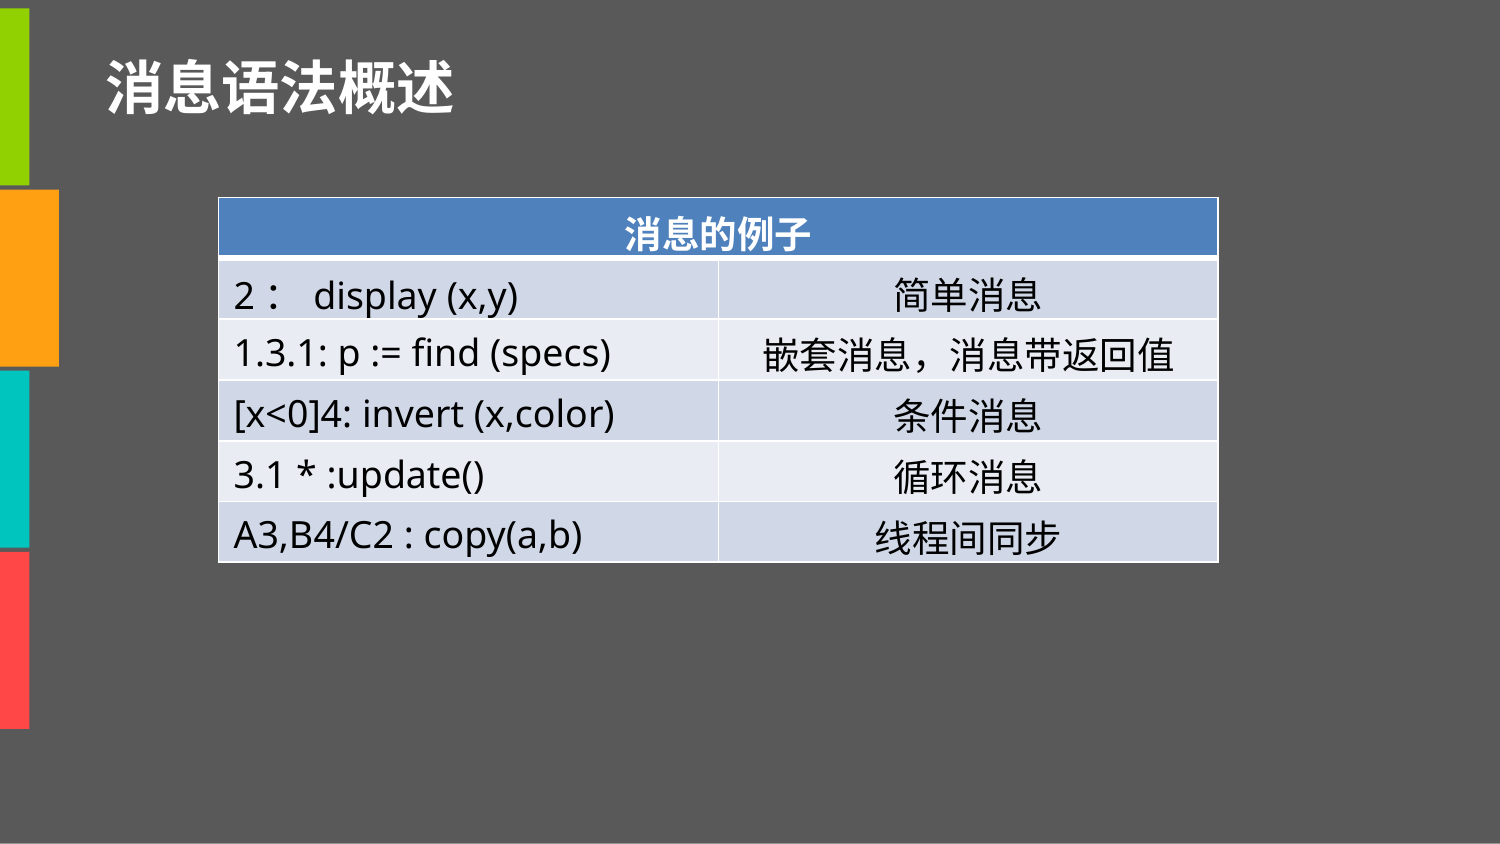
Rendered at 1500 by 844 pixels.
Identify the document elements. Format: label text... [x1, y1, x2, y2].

table_cell 1.3.1: p := find (specs) [219, 320, 718, 379]
table_cell 简单消息 [719, 261, 1217, 318]
text_box [0, 369, 32, 550]
text_box [0, 187, 61, 369]
text_box [0, 6, 32, 187]
table_cell 嵌套消息，消息带返回值 [719, 320, 1217, 379]
table_cell 条件消息 [719, 381, 1217, 440]
table_cell [x<0]4: invert (x,color) [219, 381, 718, 440]
text_box 消息语法概述 [90, 43, 470, 129]
table_cell 线程间同步 [719, 502, 1217, 561]
table_cell 2：display (x,y) [219, 261, 718, 318]
table_header 消息的例子 [219, 198, 1217, 255]
table_cell 循环消息 [719, 442, 1217, 501]
table_cell A3,B4/C2 : copy(a,b) [219, 502, 718, 561]
text_box [0, 550, 32, 731]
table_cell 3.1 * :update() [219, 442, 718, 501]
